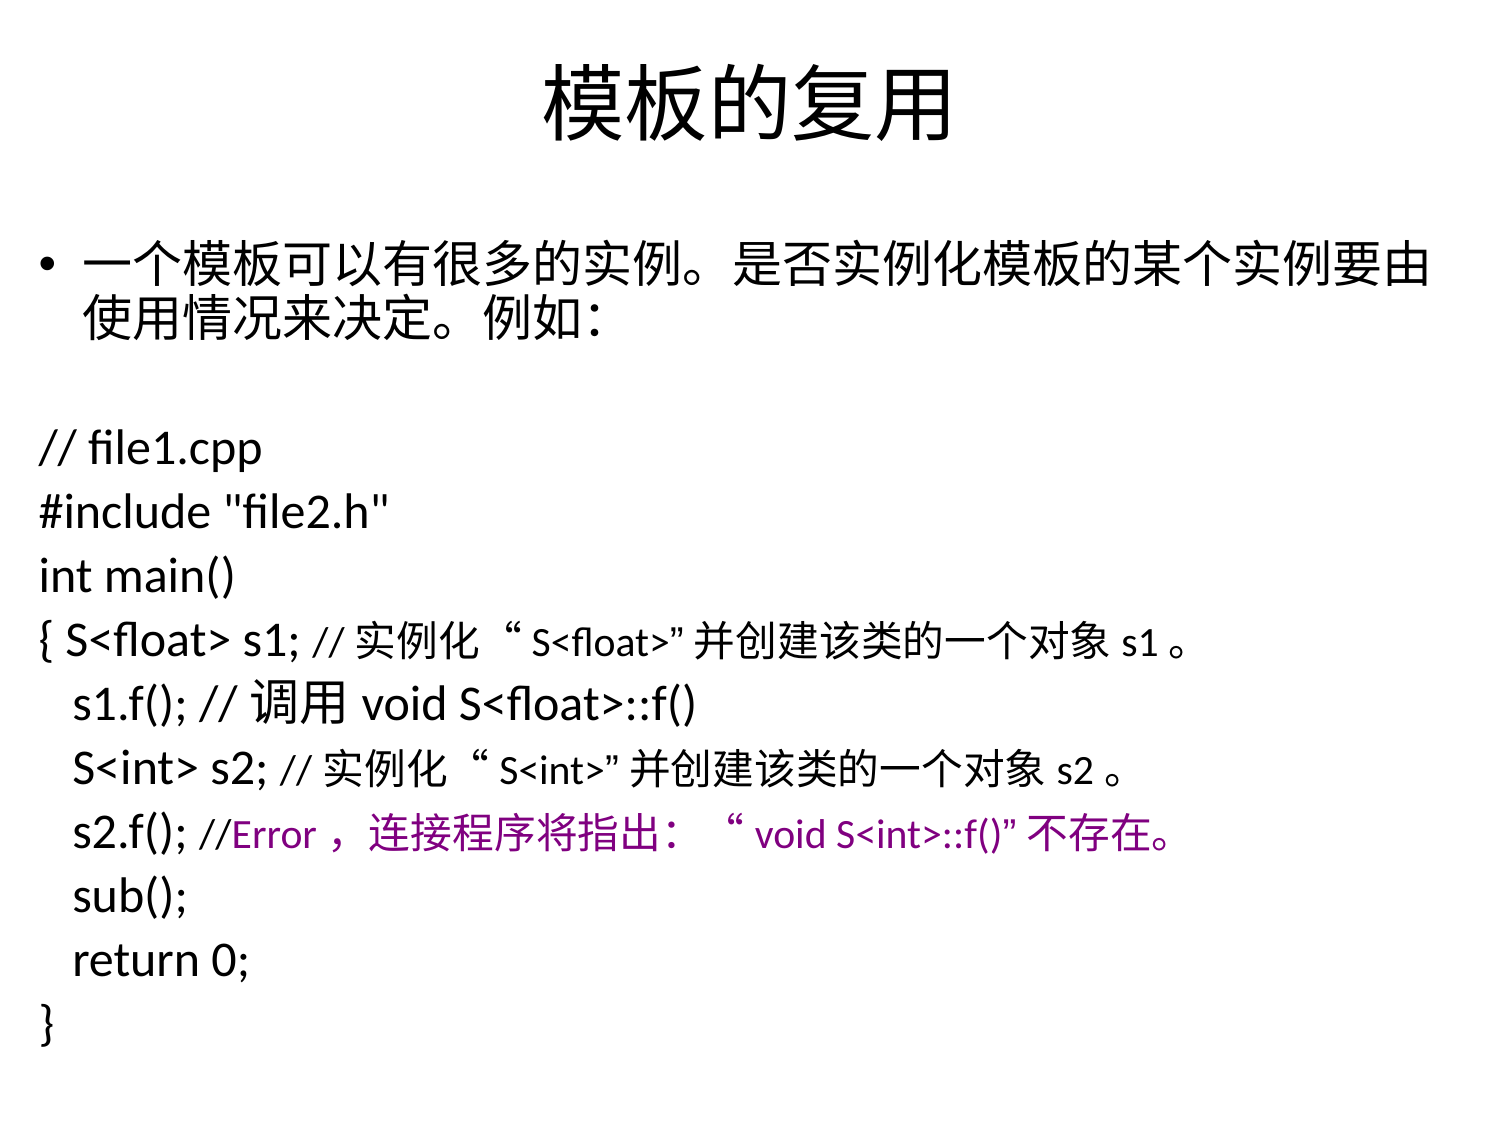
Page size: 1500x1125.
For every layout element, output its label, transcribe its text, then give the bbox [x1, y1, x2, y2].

list 一个模板可以有很多的实例。是否实例化模板的某个实例要由使用情况来决定。例如： // file1.cpp #include "file2.h" int main() { S<float> s1; //实例化“S<float>”并创建该类的一个对象s1。 s1.f(); //调用void S<float>::f() S<int> s2; //实例化“S<int>”并创建该类的一个对象s2。 s2.f(); //Error，连接程序将指出：“void S<int>::f()”不存在。 sub(); return 0; } [23, 231, 1483, 1102]
title 模板的复用 [75, 42, 1425, 161]
